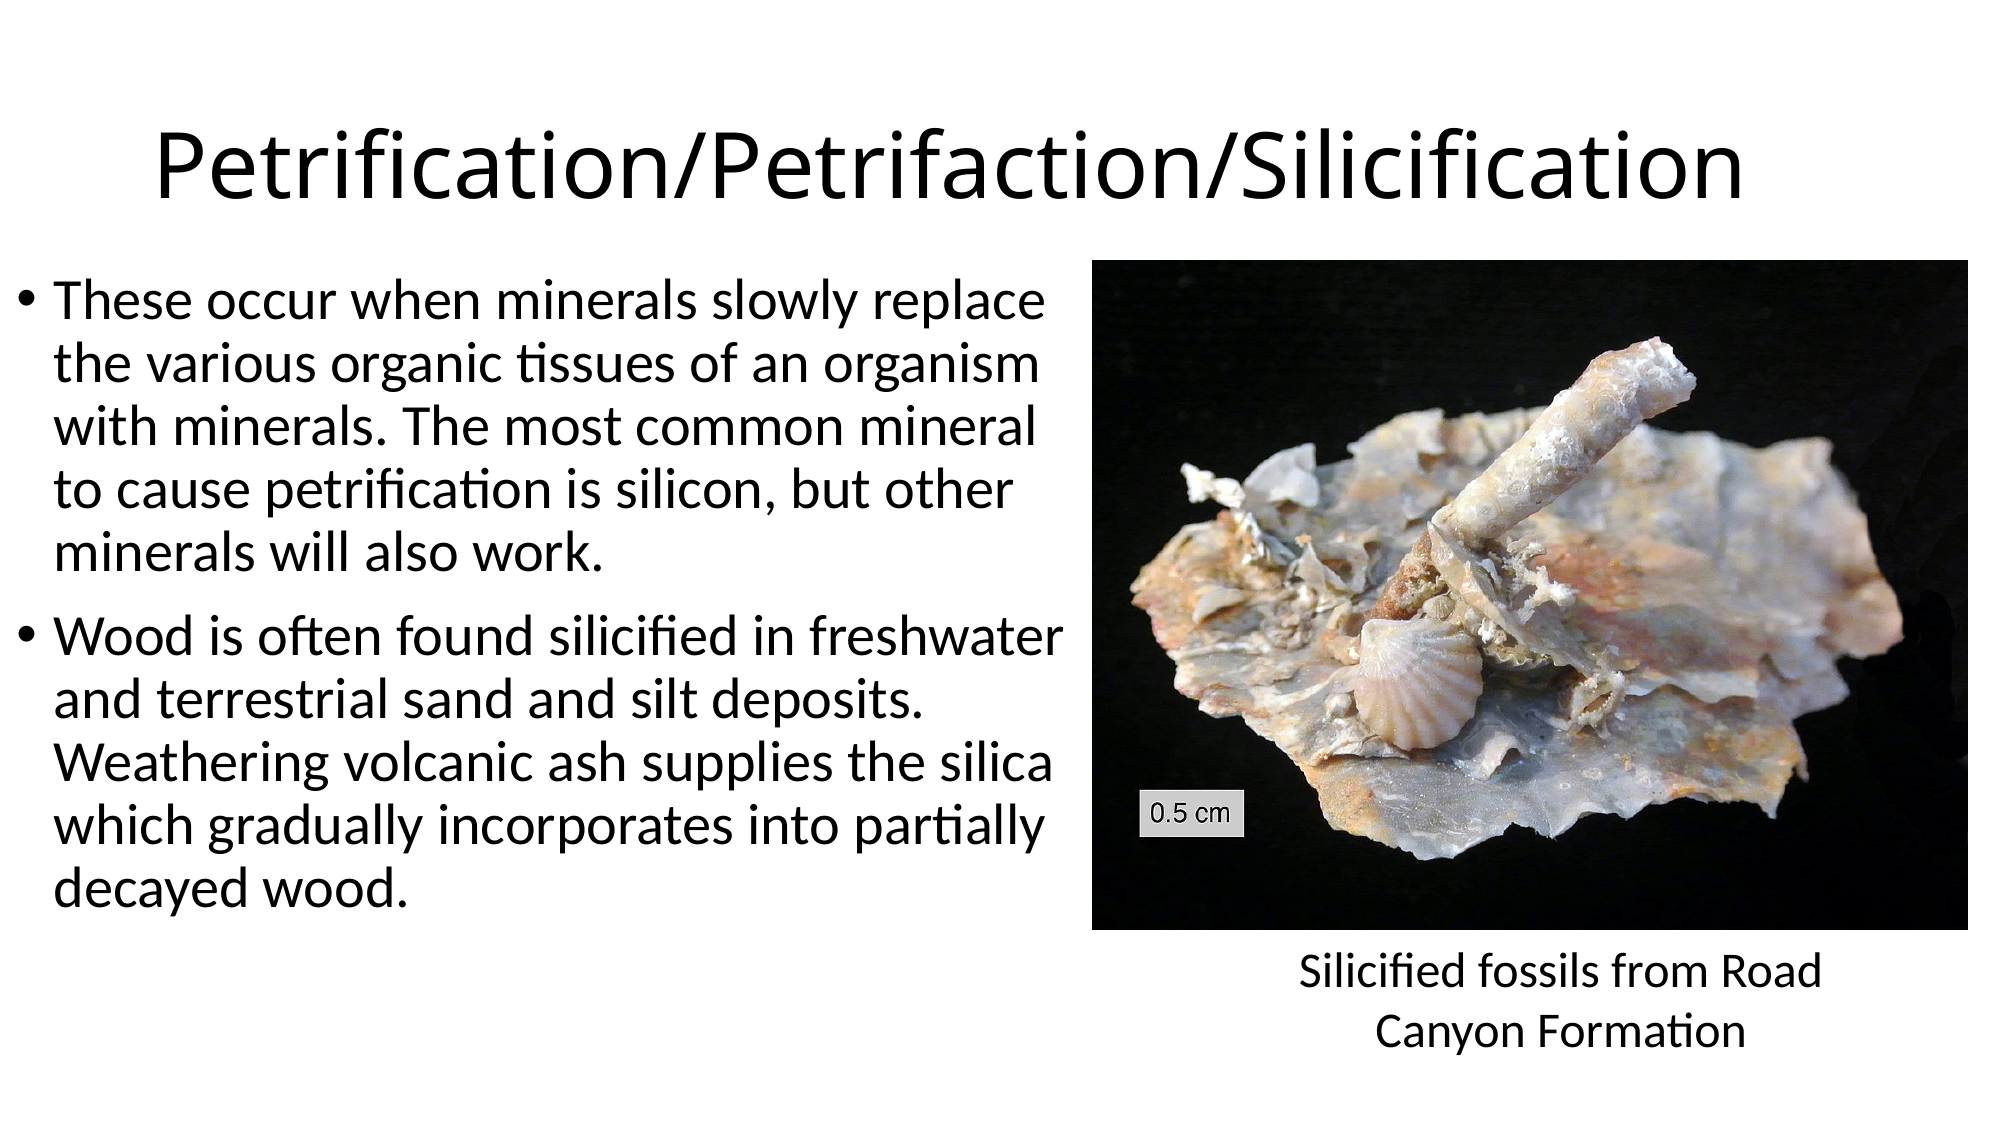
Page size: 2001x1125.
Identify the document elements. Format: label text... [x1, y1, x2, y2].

title Petrification/Petrifaction/Silicification [137, 59, 1863, 261]
picture [1092, 260, 1968, 930]
list These occur when minerals slowly replace the various organic tissues of an organism with minerals. The most common mineral to cause petrification is silicon, but other minerals will also work. Wood is often found silicified in freshwater and terrestrial sand and silt deposits. Weathering volcanic ash supplies the silica which gradually incorporates into partially decayed wood. [1, 261, 1093, 976]
text_box Silicified fossils from Road Canyon Formation [1237, 930, 1885, 1065]
